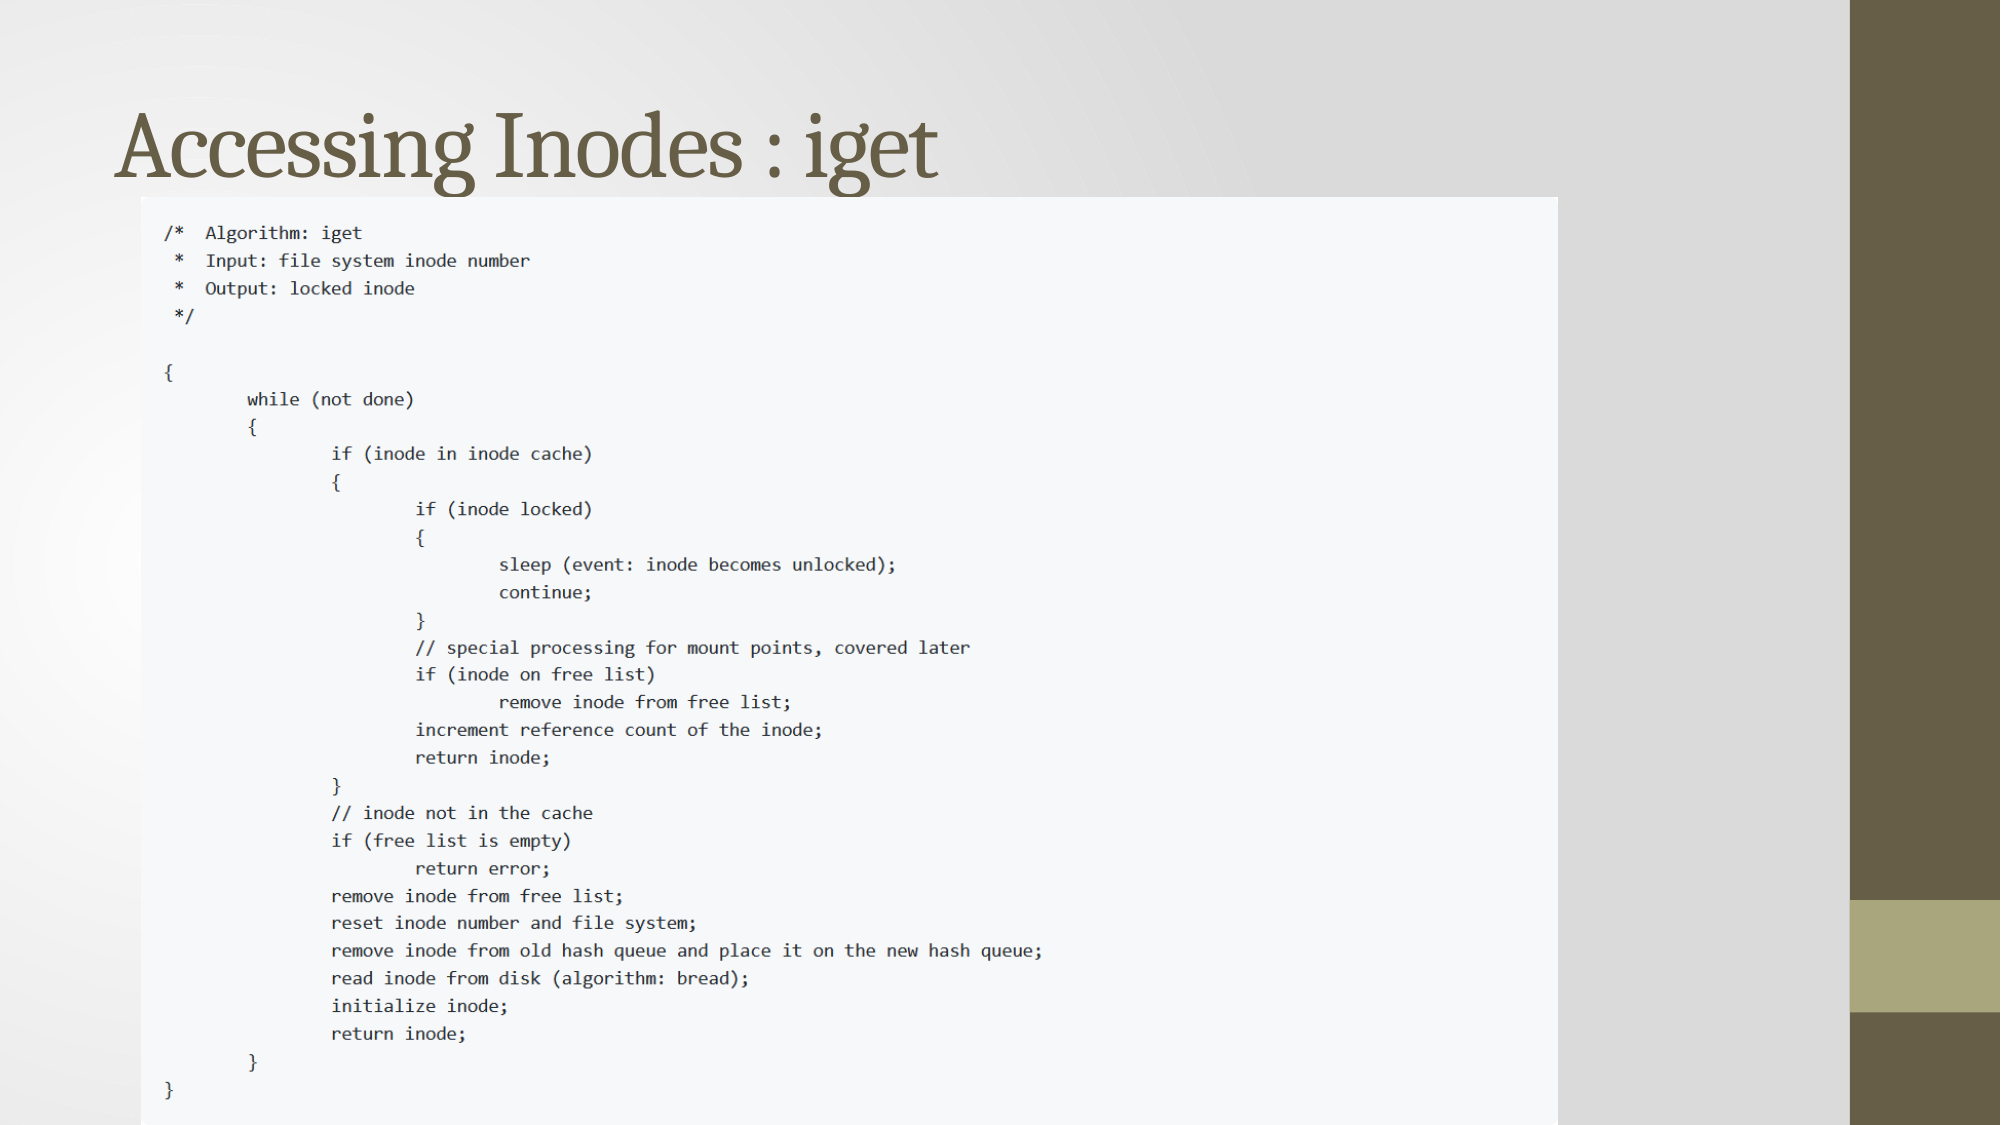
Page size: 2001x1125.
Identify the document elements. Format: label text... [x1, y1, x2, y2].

picture [140, 196, 1558, 1125]
title Accessing Inodes : iget [99, 45, 1767, 233]
